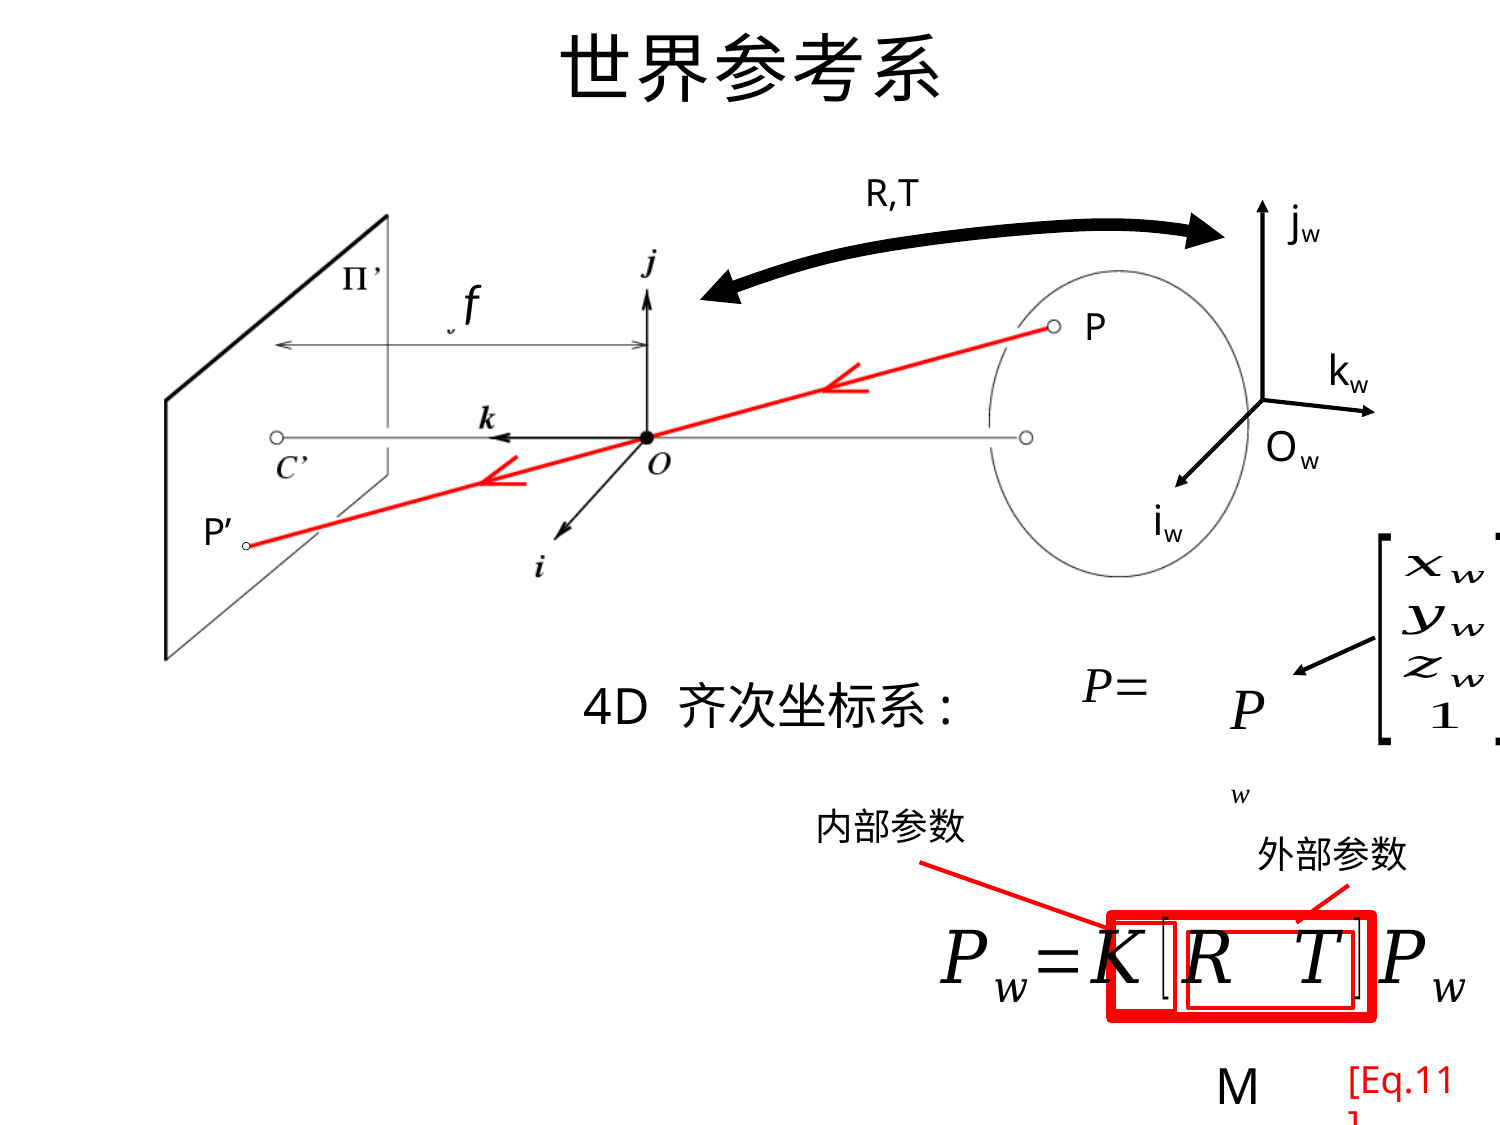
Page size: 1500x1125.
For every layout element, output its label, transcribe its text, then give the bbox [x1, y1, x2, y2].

text_box [163, 213, 1250, 662]
text_box [1292, 635, 1376, 676]
text_box M [1212, 1052, 1266, 1115]
text_box Pw [1228, 669, 1283, 810]
text_box [1110, 915, 1372, 1018]
text_box 外部参数 [1255, 829, 1496, 877]
title 世界参考系 [345, 18, 1155, 164]
text_box 4D 齐次坐标系: [62, 669, 954, 800]
text_box 内部参数 [813, 800, 1025, 848]
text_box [187, 166, 1376, 563]
text_box [Eq.11] [1345, 1054, 1470, 1125]
